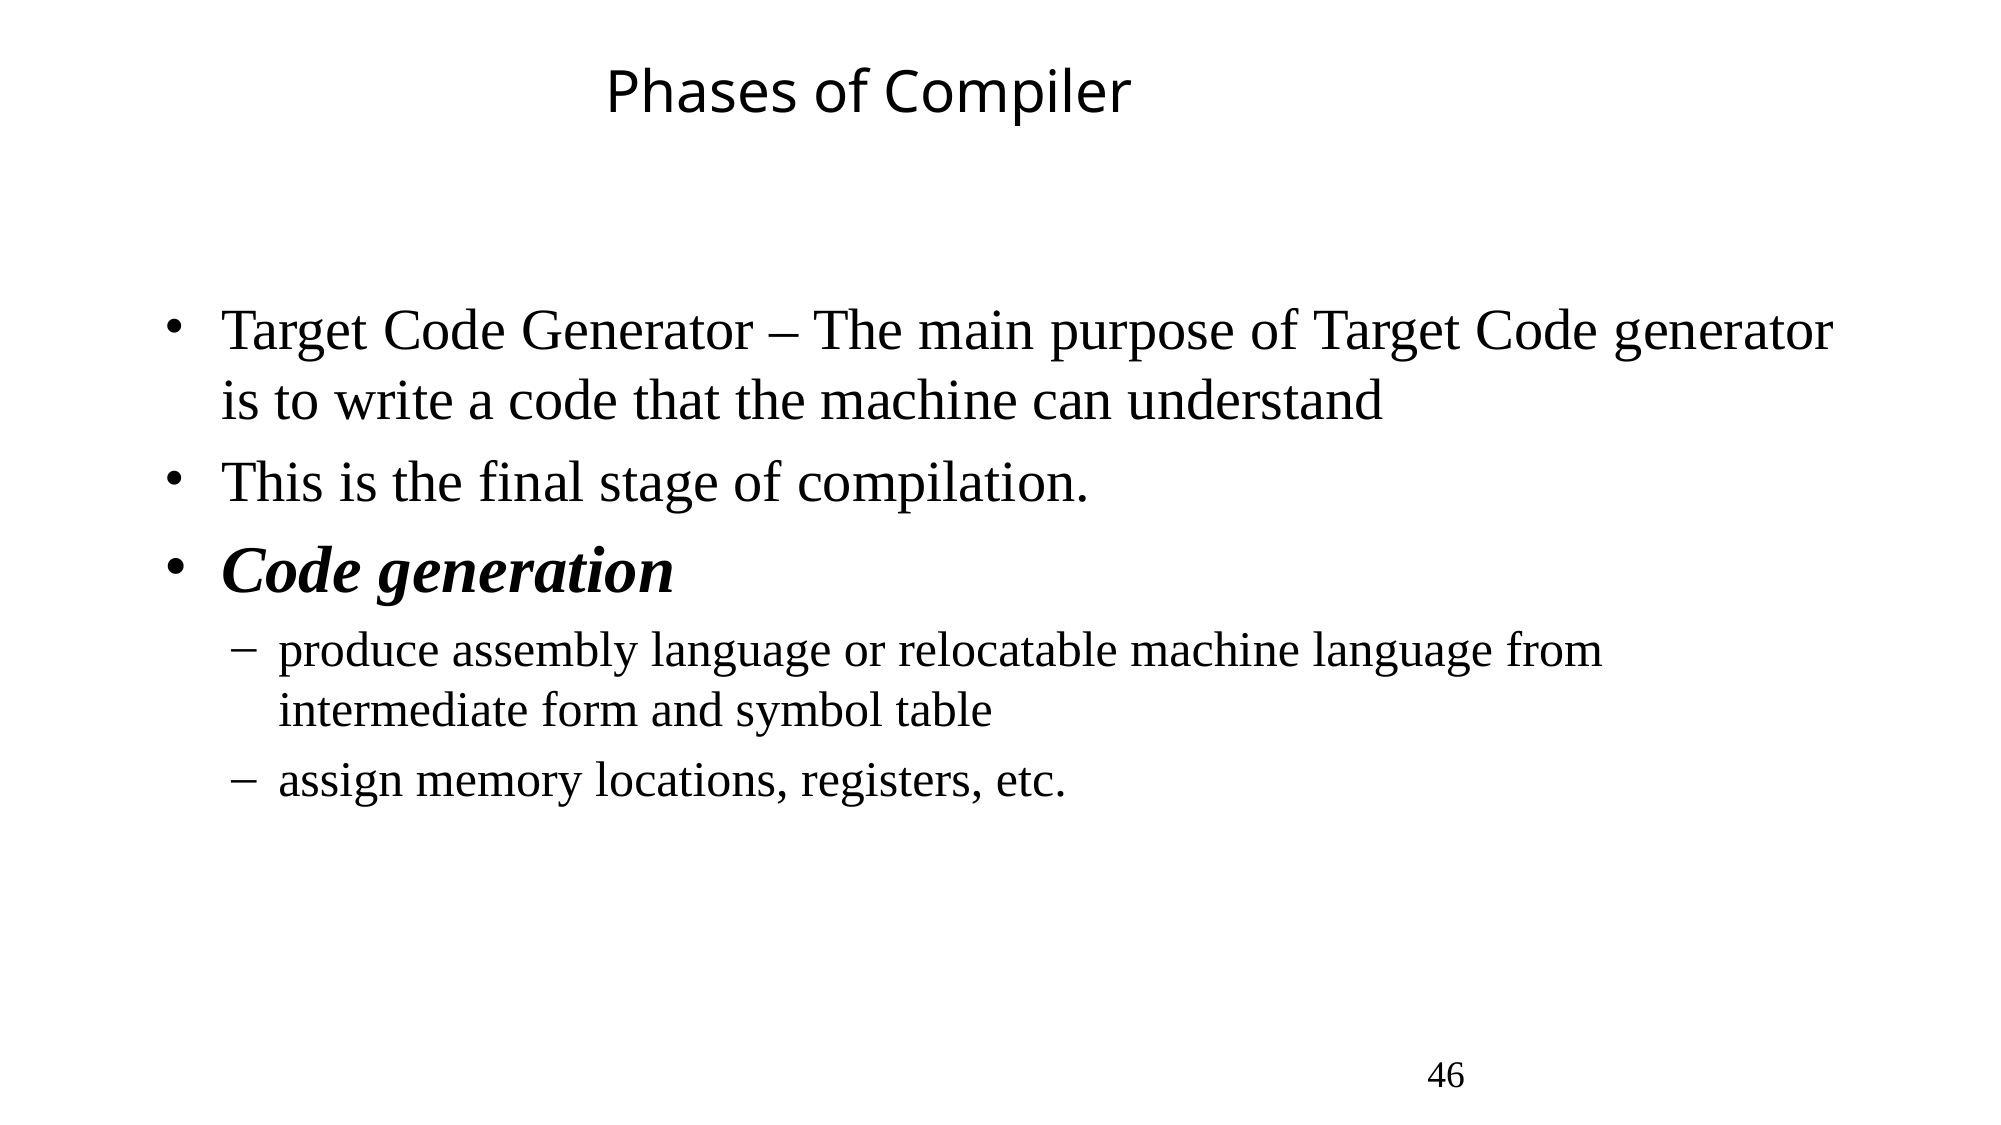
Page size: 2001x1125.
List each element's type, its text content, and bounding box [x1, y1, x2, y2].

list Target Code Generator – The main purpose of Target Code generator is to write a code that the machine can understand This is the final stage of compilation. Code generation produce assembly language or relocatable machine language from intermediate form and symbol table assign memory locations, registers, etc. [150, 200, 1850, 1125]
title Phases of Compiler [22, 0, 1723, 180]
slide_number 46 [1412, 1042, 1863, 1103]
